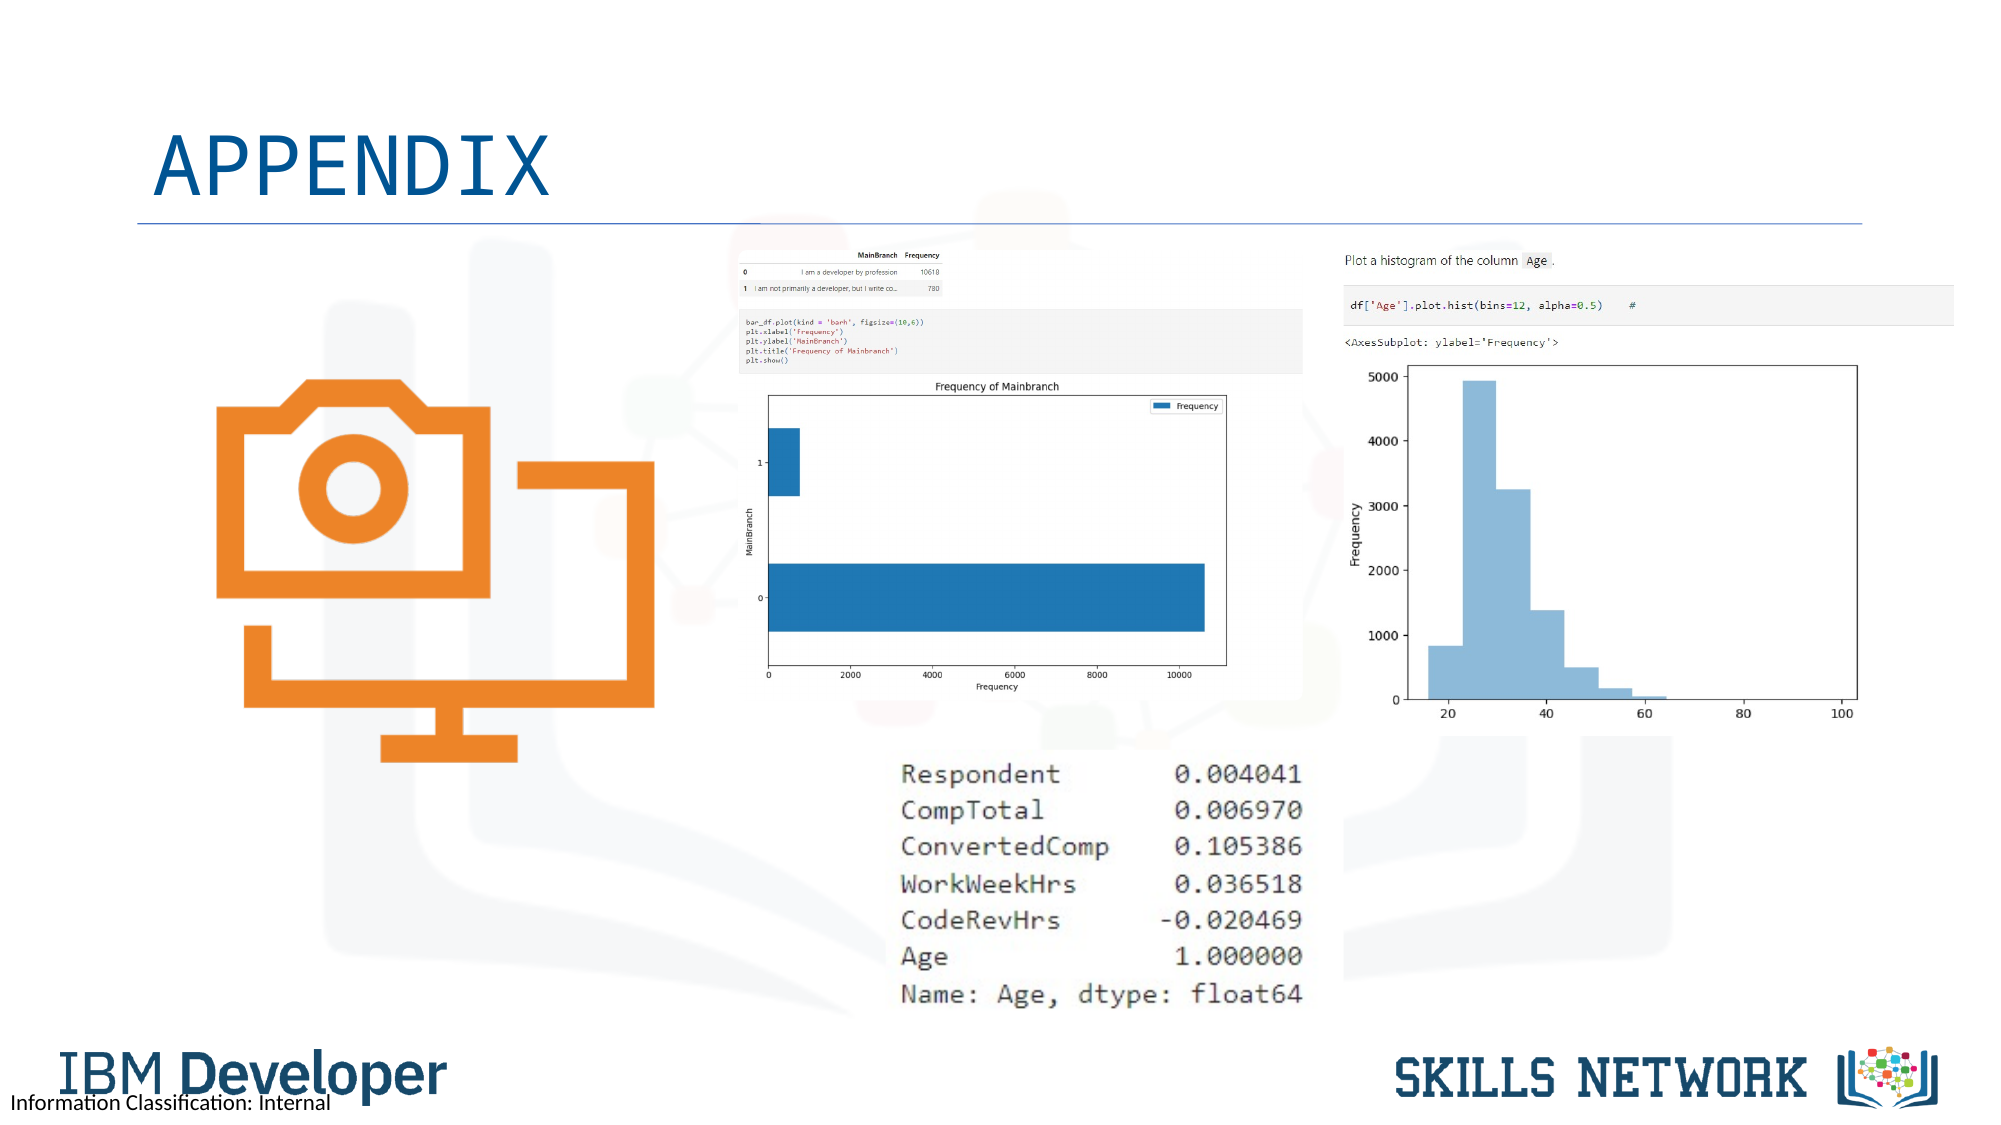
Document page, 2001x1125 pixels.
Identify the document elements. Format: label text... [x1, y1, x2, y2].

picture [1390, 1045, 1945, 1111]
picture [99, 1100, 105, 1108]
picture [1343, 250, 1954, 736]
picture [225, 1100, 231, 1108]
picture [738, 250, 1303, 701]
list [173, 303, 698, 828]
picture [885, 749, 1344, 1032]
picture [64, 1100, 69, 1108]
title APPENDIX [137, 59, 1863, 278]
picture [55, 1045, 459, 1108]
